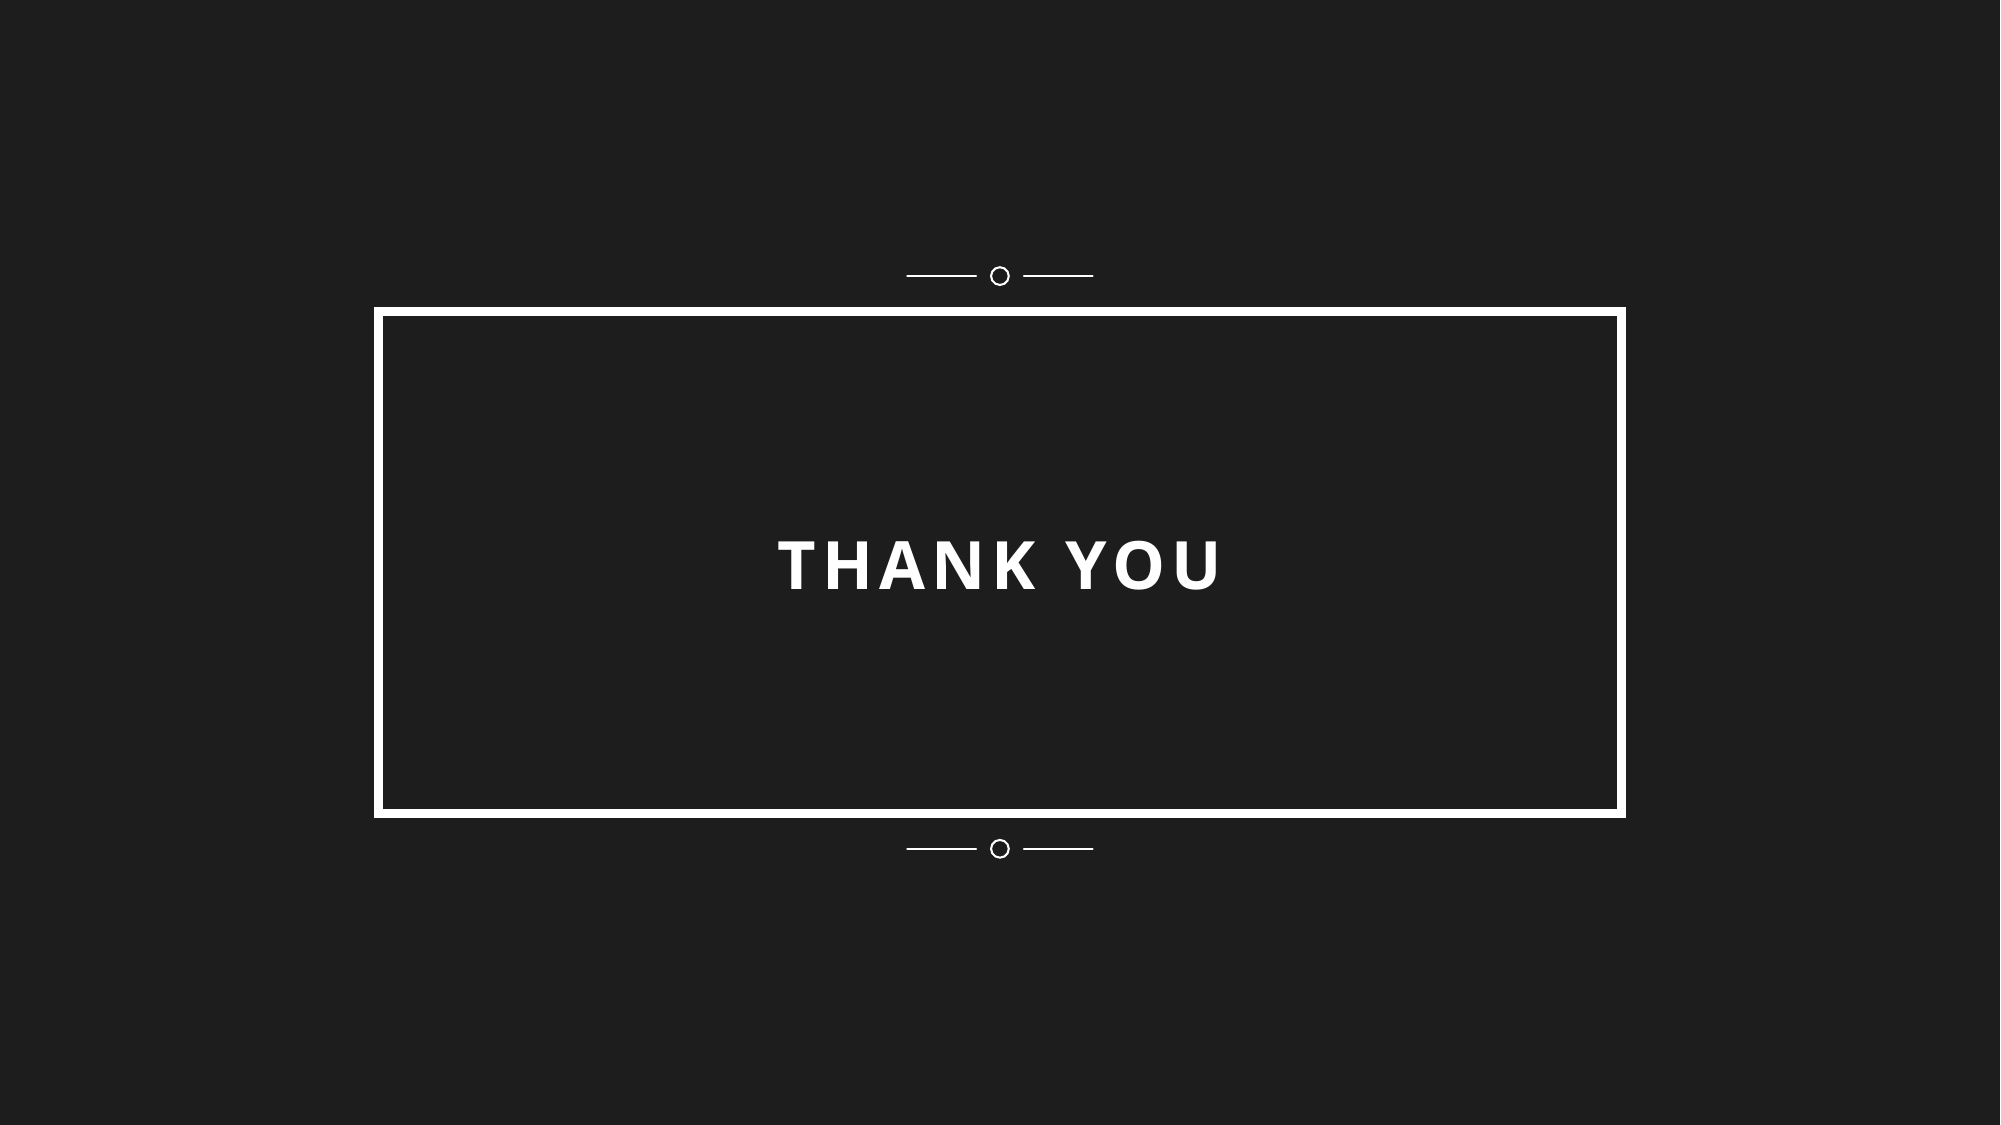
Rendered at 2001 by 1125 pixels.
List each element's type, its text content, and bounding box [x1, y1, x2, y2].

text_box THANK YOU [762, 515, 1238, 610]
